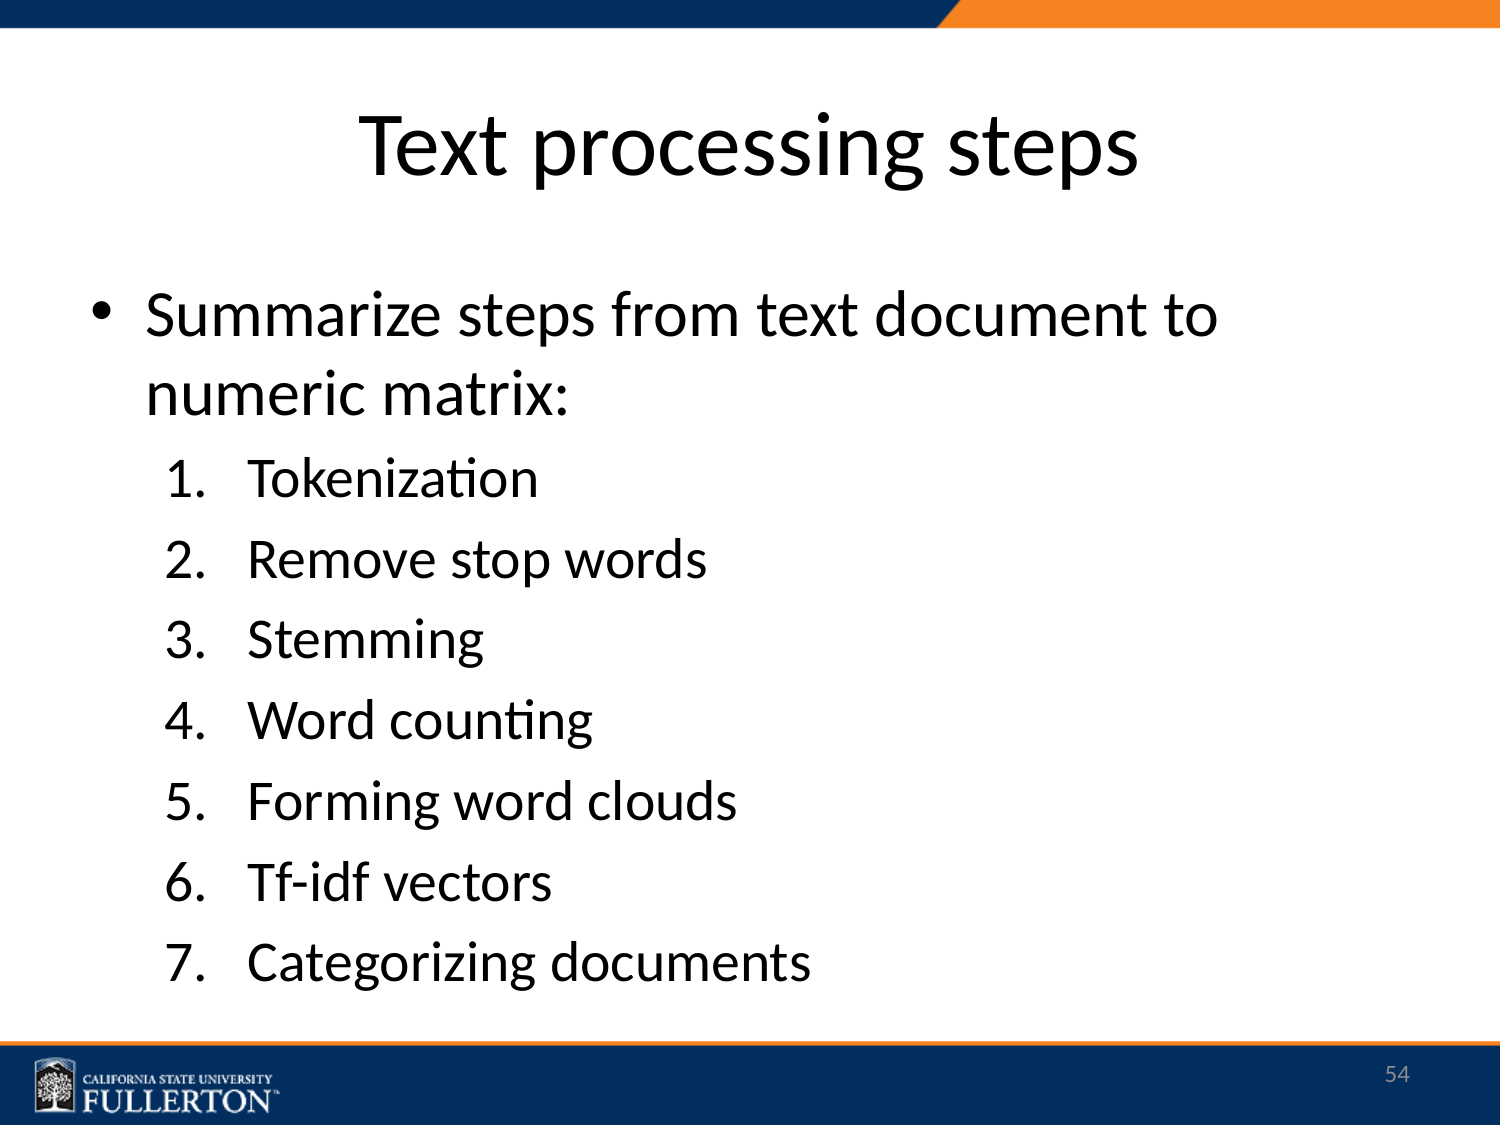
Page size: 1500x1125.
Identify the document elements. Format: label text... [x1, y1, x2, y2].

picture [0, 0, 1500, 1125]
list Summarize steps from text document to numeric matrix: Tokenization Remove stop words Stemming Word counting Forming word clouds Tf-idf vectors Categorizing documents [75, 262, 1425, 1005]
slide_number 54 [1074, 1042, 1425, 1103]
title Text processing steps [75, 45, 1425, 233]
